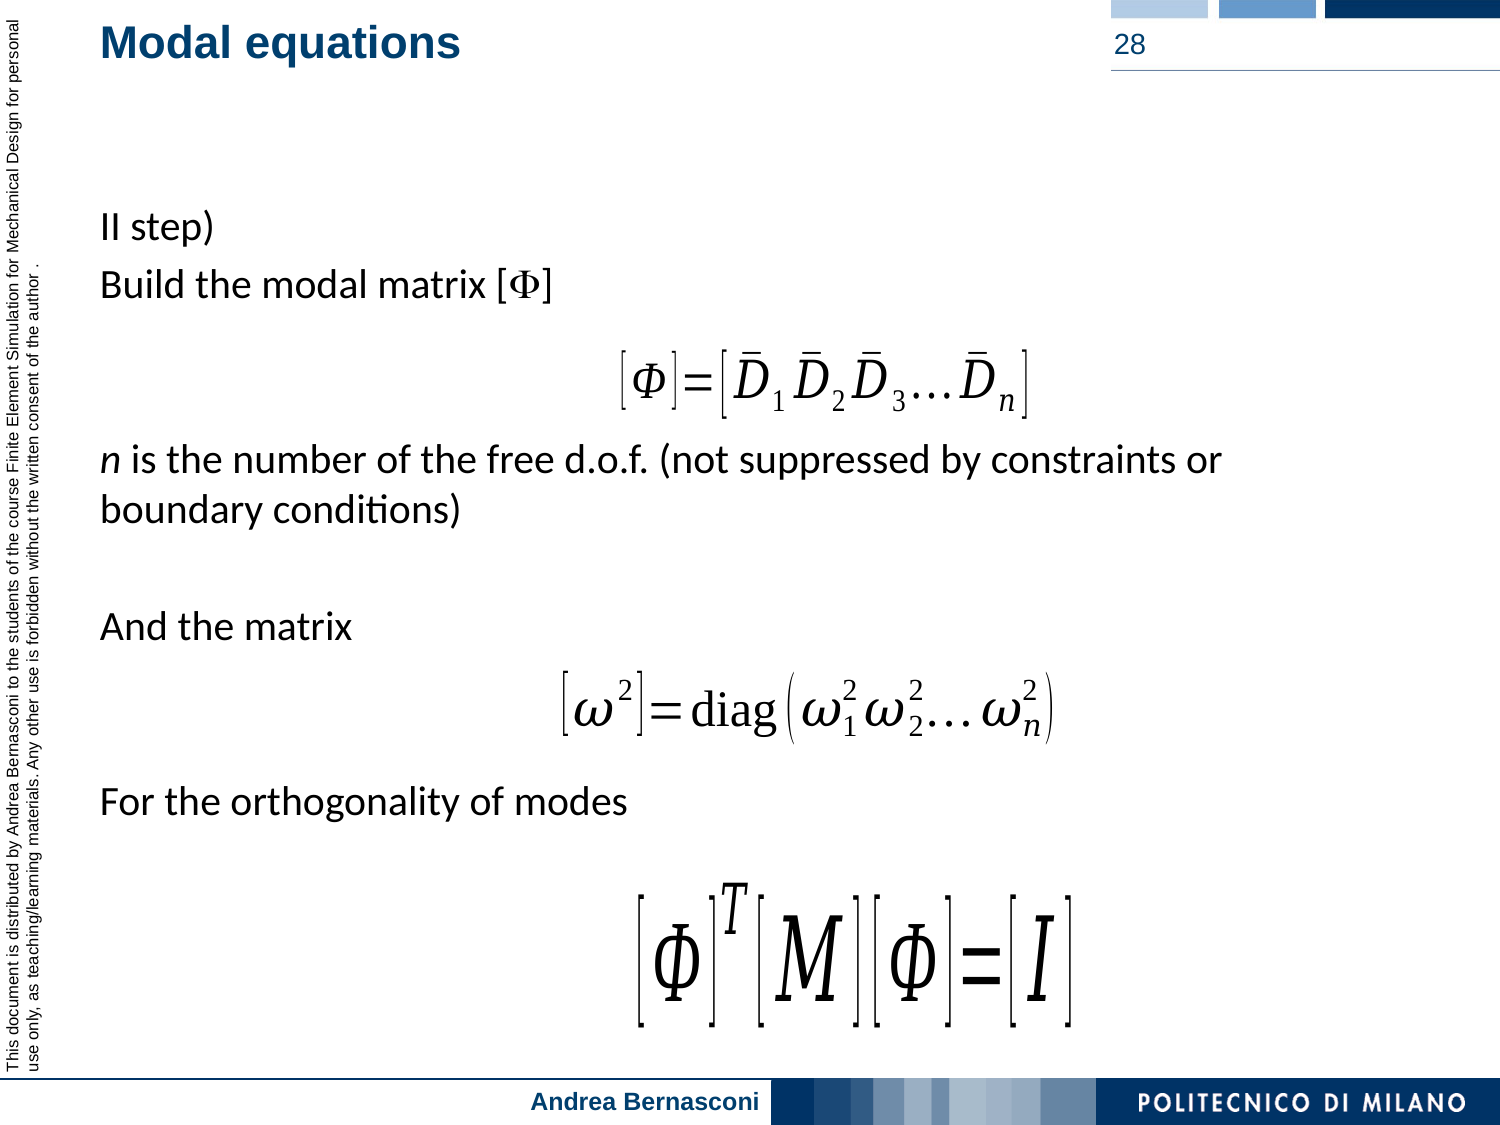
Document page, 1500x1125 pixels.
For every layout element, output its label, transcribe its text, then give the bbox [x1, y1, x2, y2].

title Modal equations [99, 12, 1075, 150]
list II step) Build the modal matrix [F] n is the number of the free d.o.f. (not suppressed by constraints or boundary conditions) And the matrix For the orthogonality of modes [99, 198, 1388, 1012]
picture [1103, 0, 1500, 74]
picture [0, 1074, 1500, 1125]
slide_number 28 [1105, 24, 1324, 60]
